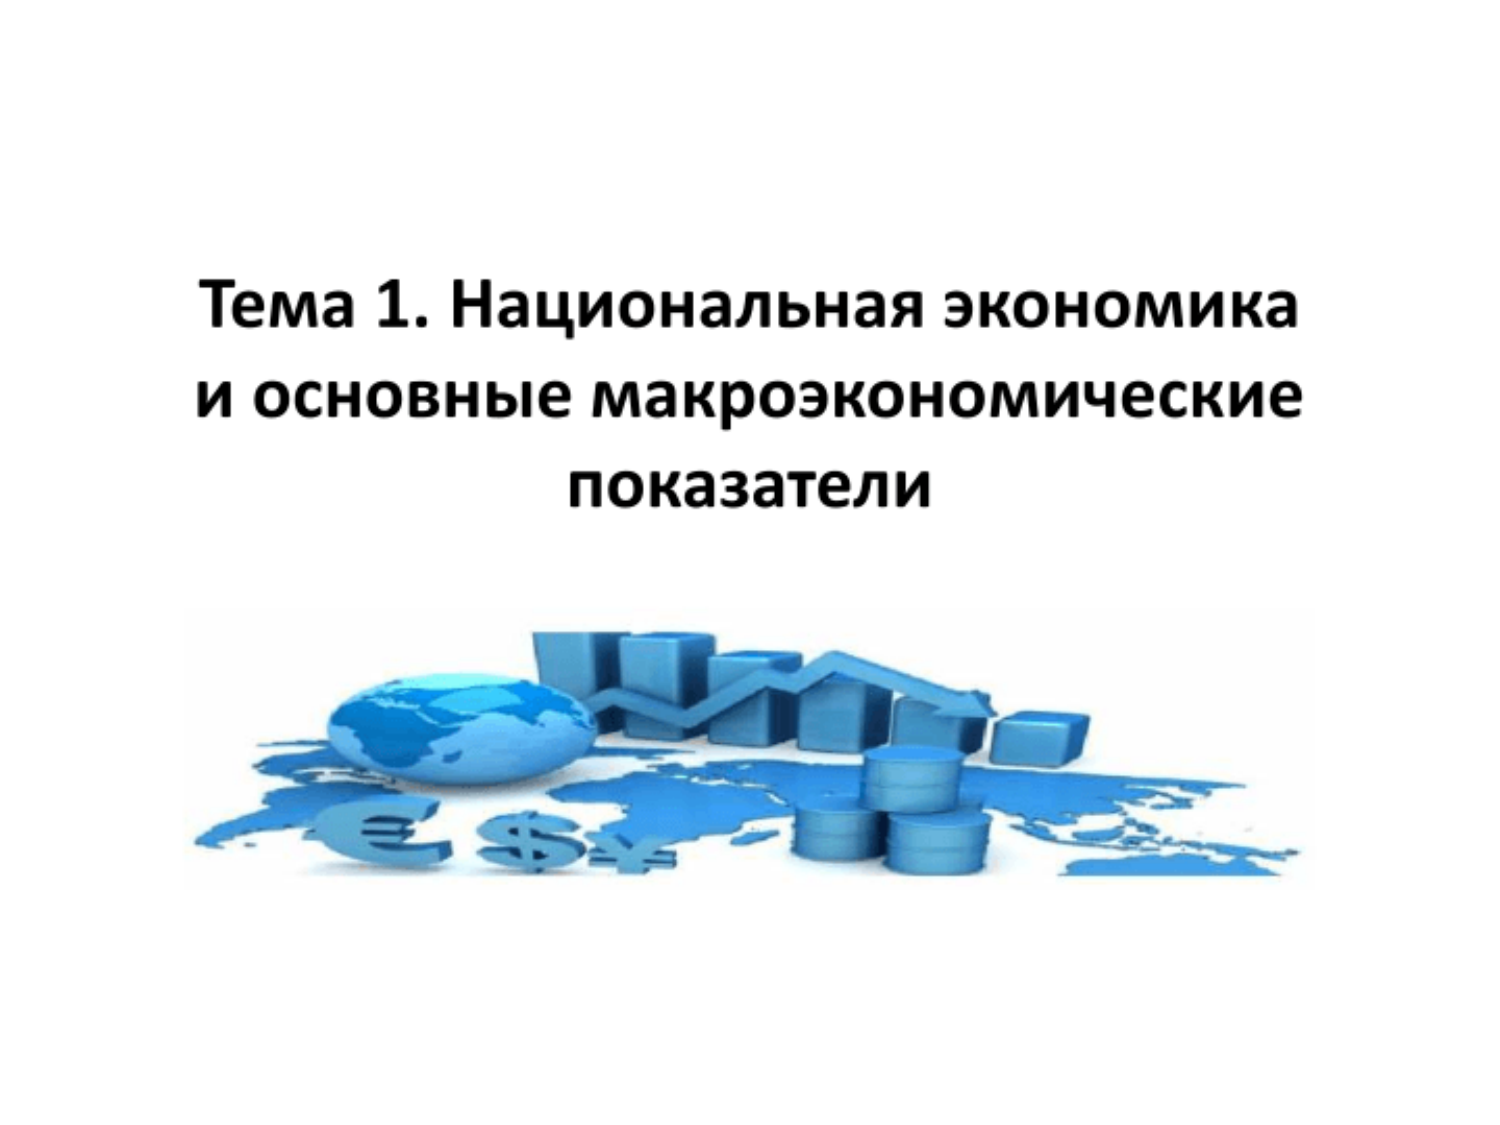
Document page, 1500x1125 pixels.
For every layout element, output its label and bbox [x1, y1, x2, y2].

picture [0, 140, 1500, 985]
